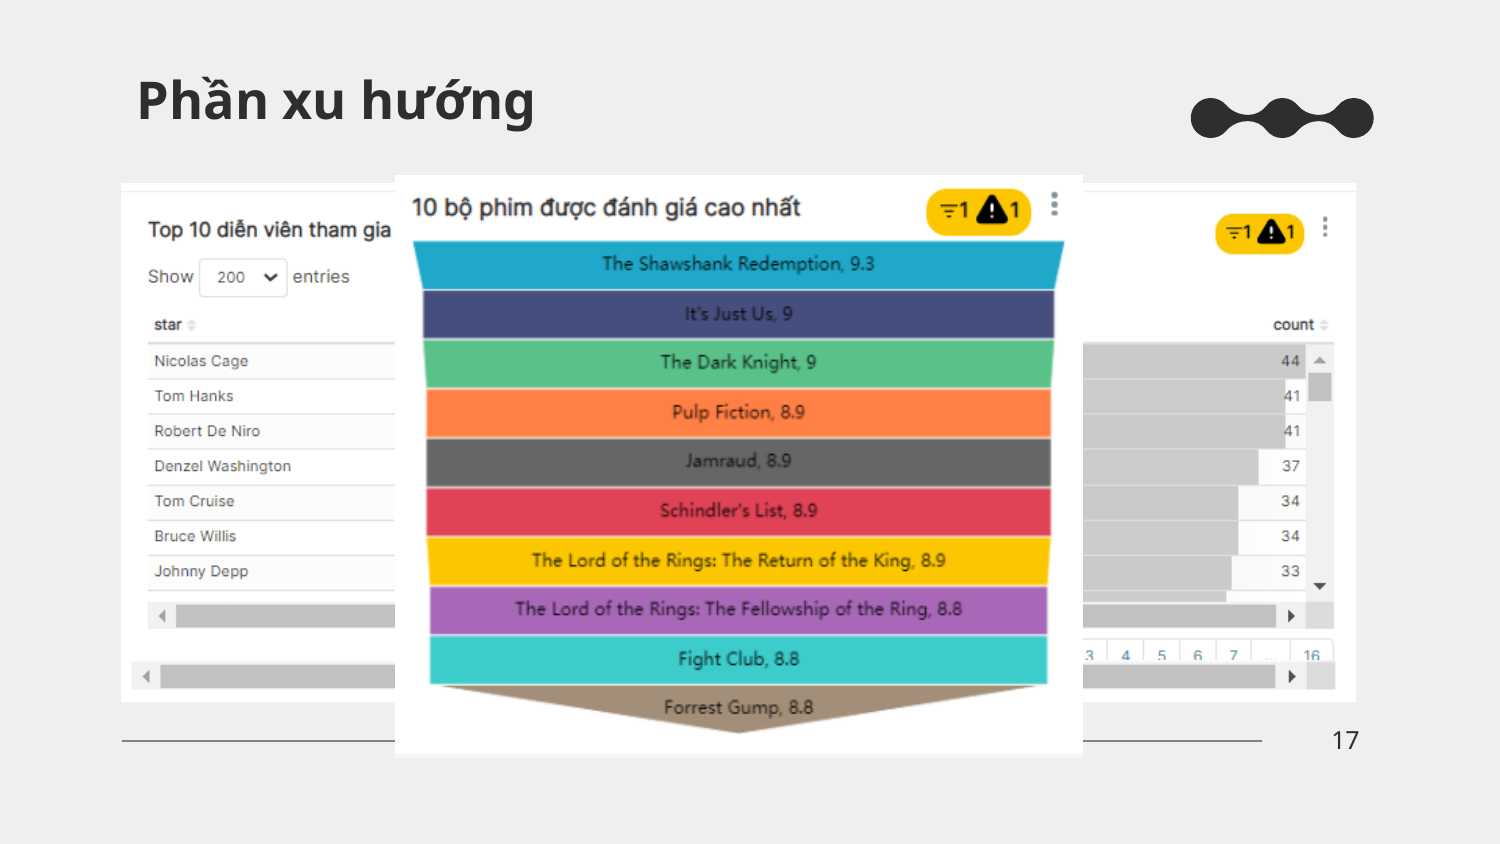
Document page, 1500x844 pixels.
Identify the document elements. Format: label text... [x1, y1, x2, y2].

text_box Phần xu hướng [121, 66, 1126, 131]
picture [121, 175, 1358, 758]
slide_number 17 [1312, 725, 1379, 758]
